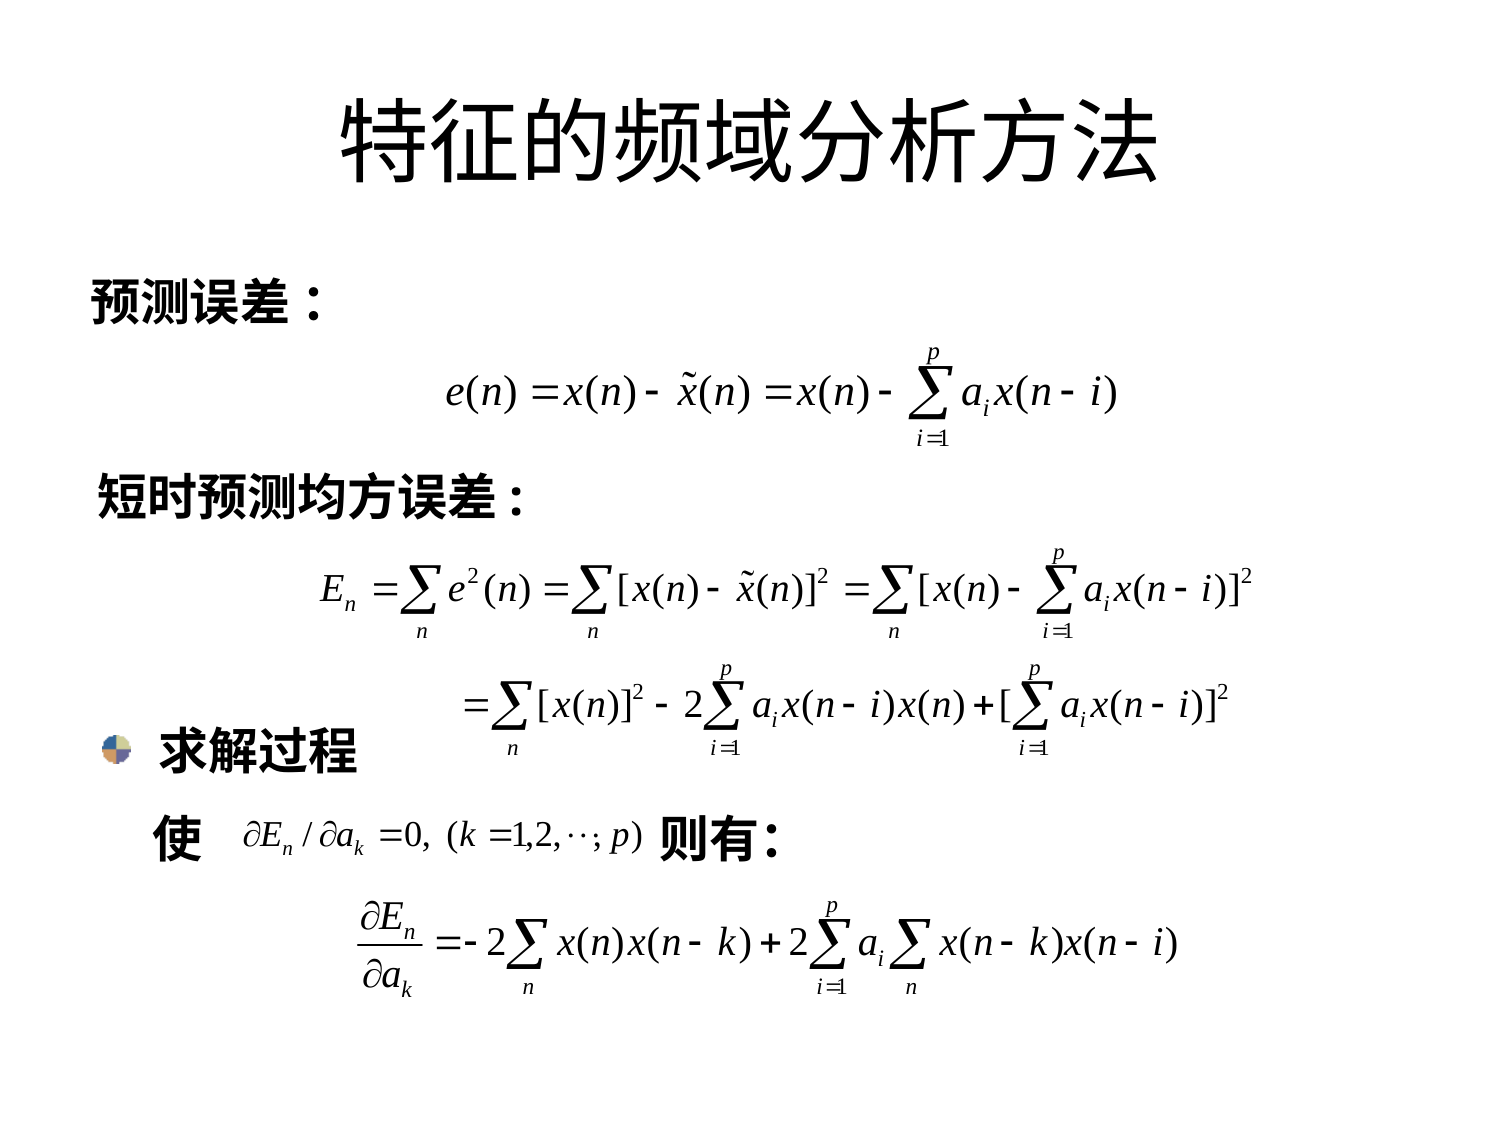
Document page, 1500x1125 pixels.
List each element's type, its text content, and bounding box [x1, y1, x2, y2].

title 特征的频域分析方法 [75, 45, 1425, 233]
text_box 短时预测均方误差: [82, 457, 553, 533]
list 预测误差 ： [75, 262, 843, 346]
picture [102, 735, 131, 764]
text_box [439, 333, 1128, 457]
text_box 则有： [645, 799, 825, 875]
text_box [237, 809, 651, 866]
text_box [454, 650, 1242, 764]
text_box 使 [137, 799, 218, 875]
text_box 求解过程 [87, 712, 663, 800]
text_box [312, 534, 1264, 648]
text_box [350, 887, 1187, 1007]
